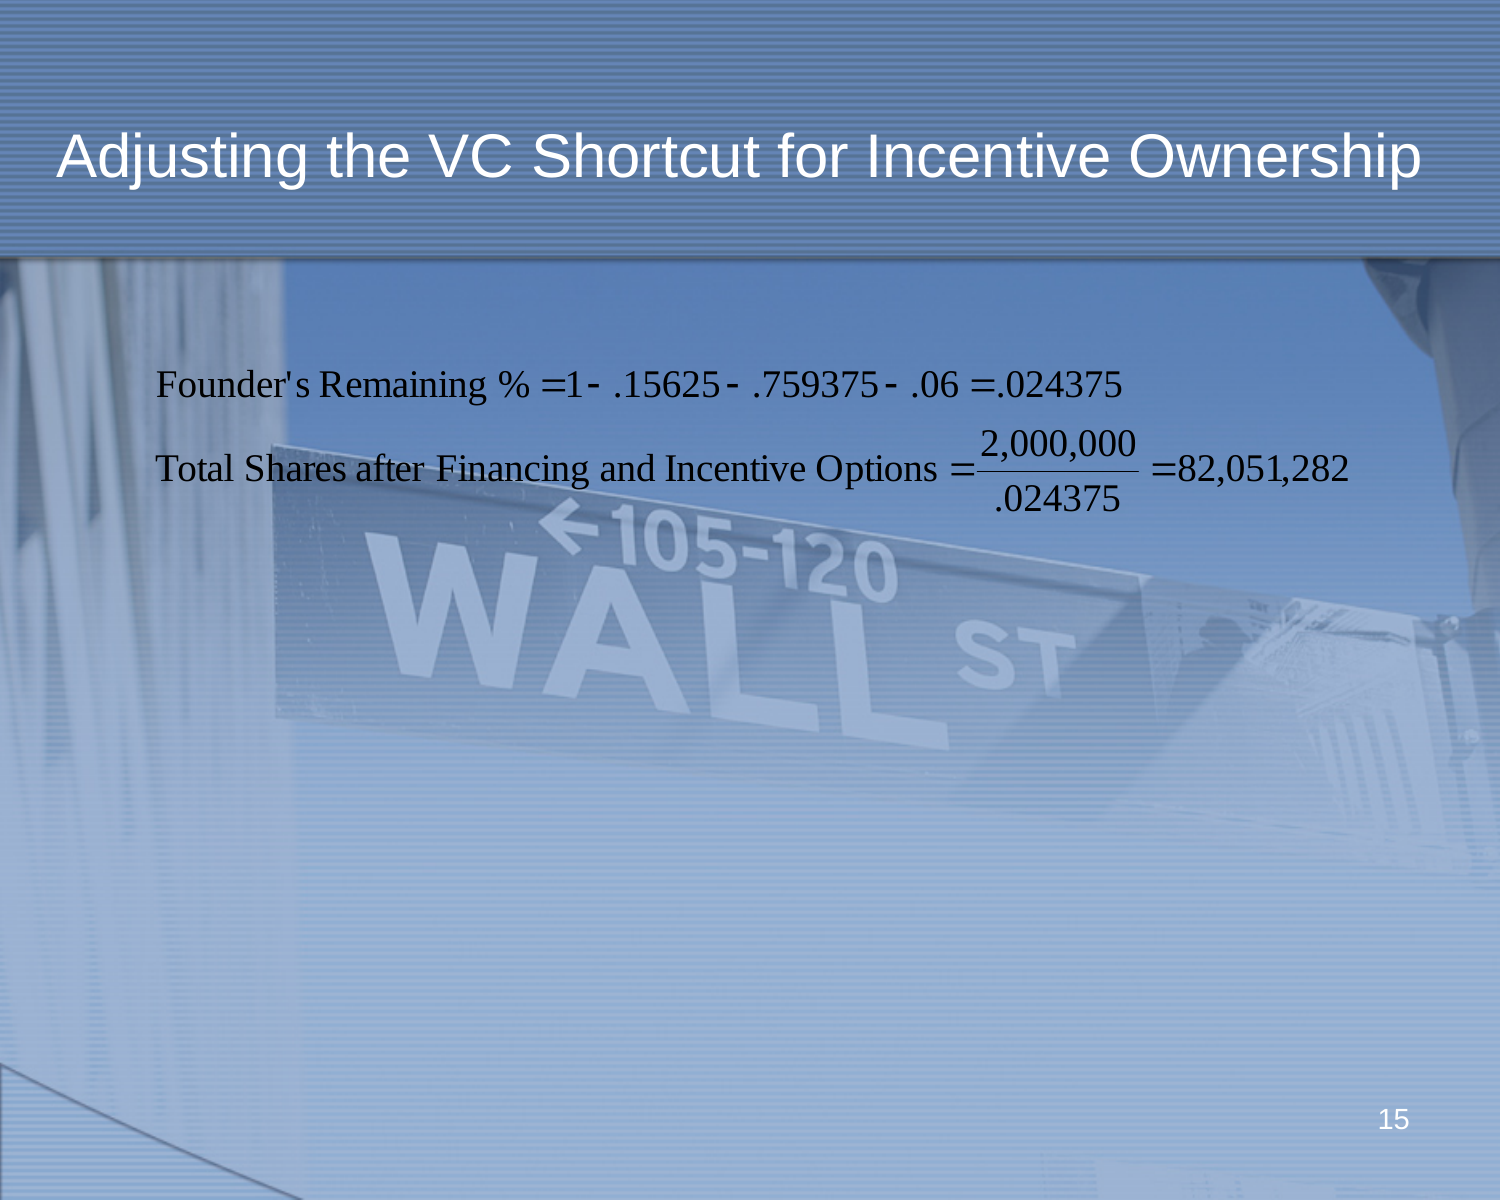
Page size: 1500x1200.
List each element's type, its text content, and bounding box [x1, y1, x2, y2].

slide_number 15 [1074, 1092, 1426, 1177]
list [149, 299, 1358, 523]
title Adjusting the VC Shortcut for Incentive Ownership [40, 45, 1460, 198]
picture [0, 0, 1500, 1200]
